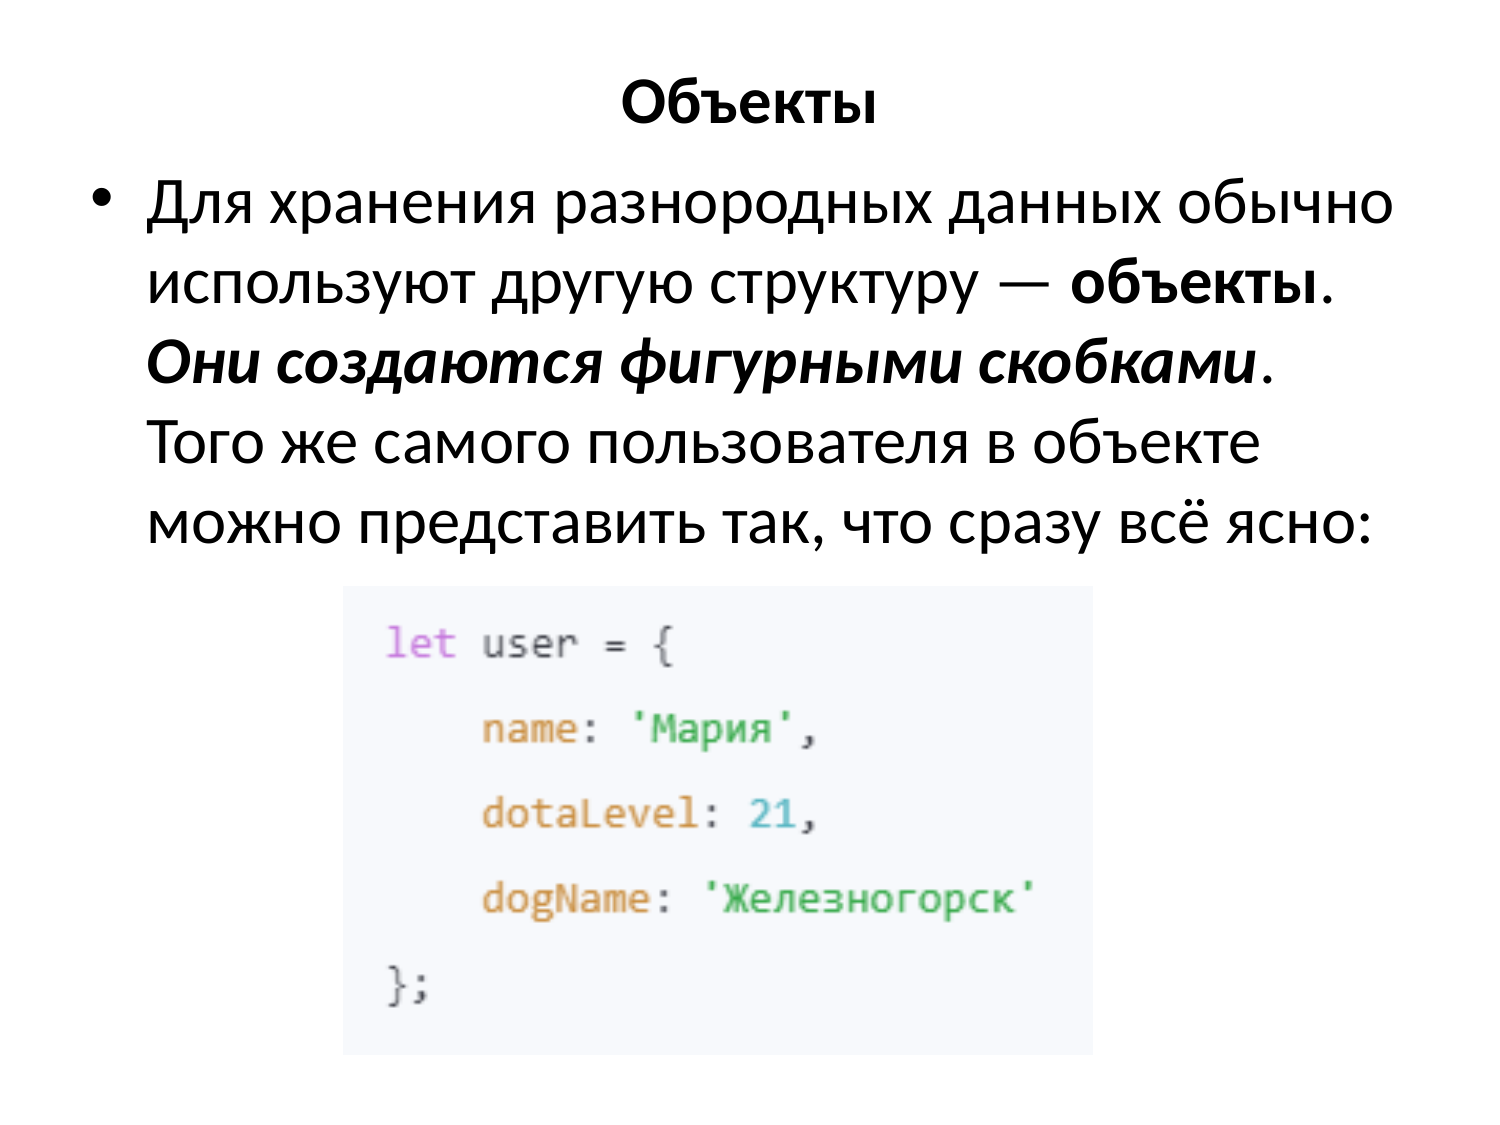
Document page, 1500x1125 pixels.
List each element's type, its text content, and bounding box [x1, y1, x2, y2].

list Для хранения разнородных данных обычно используют другую структуру — объекты. Они создаются фигурными скобками. Того же самого пользователя в объекте можно представить так, что сразу всё ясно: [75, 149, 1425, 1094]
picture [343, 585, 1093, 1056]
title Объекты [75, 45, 1425, 149]
